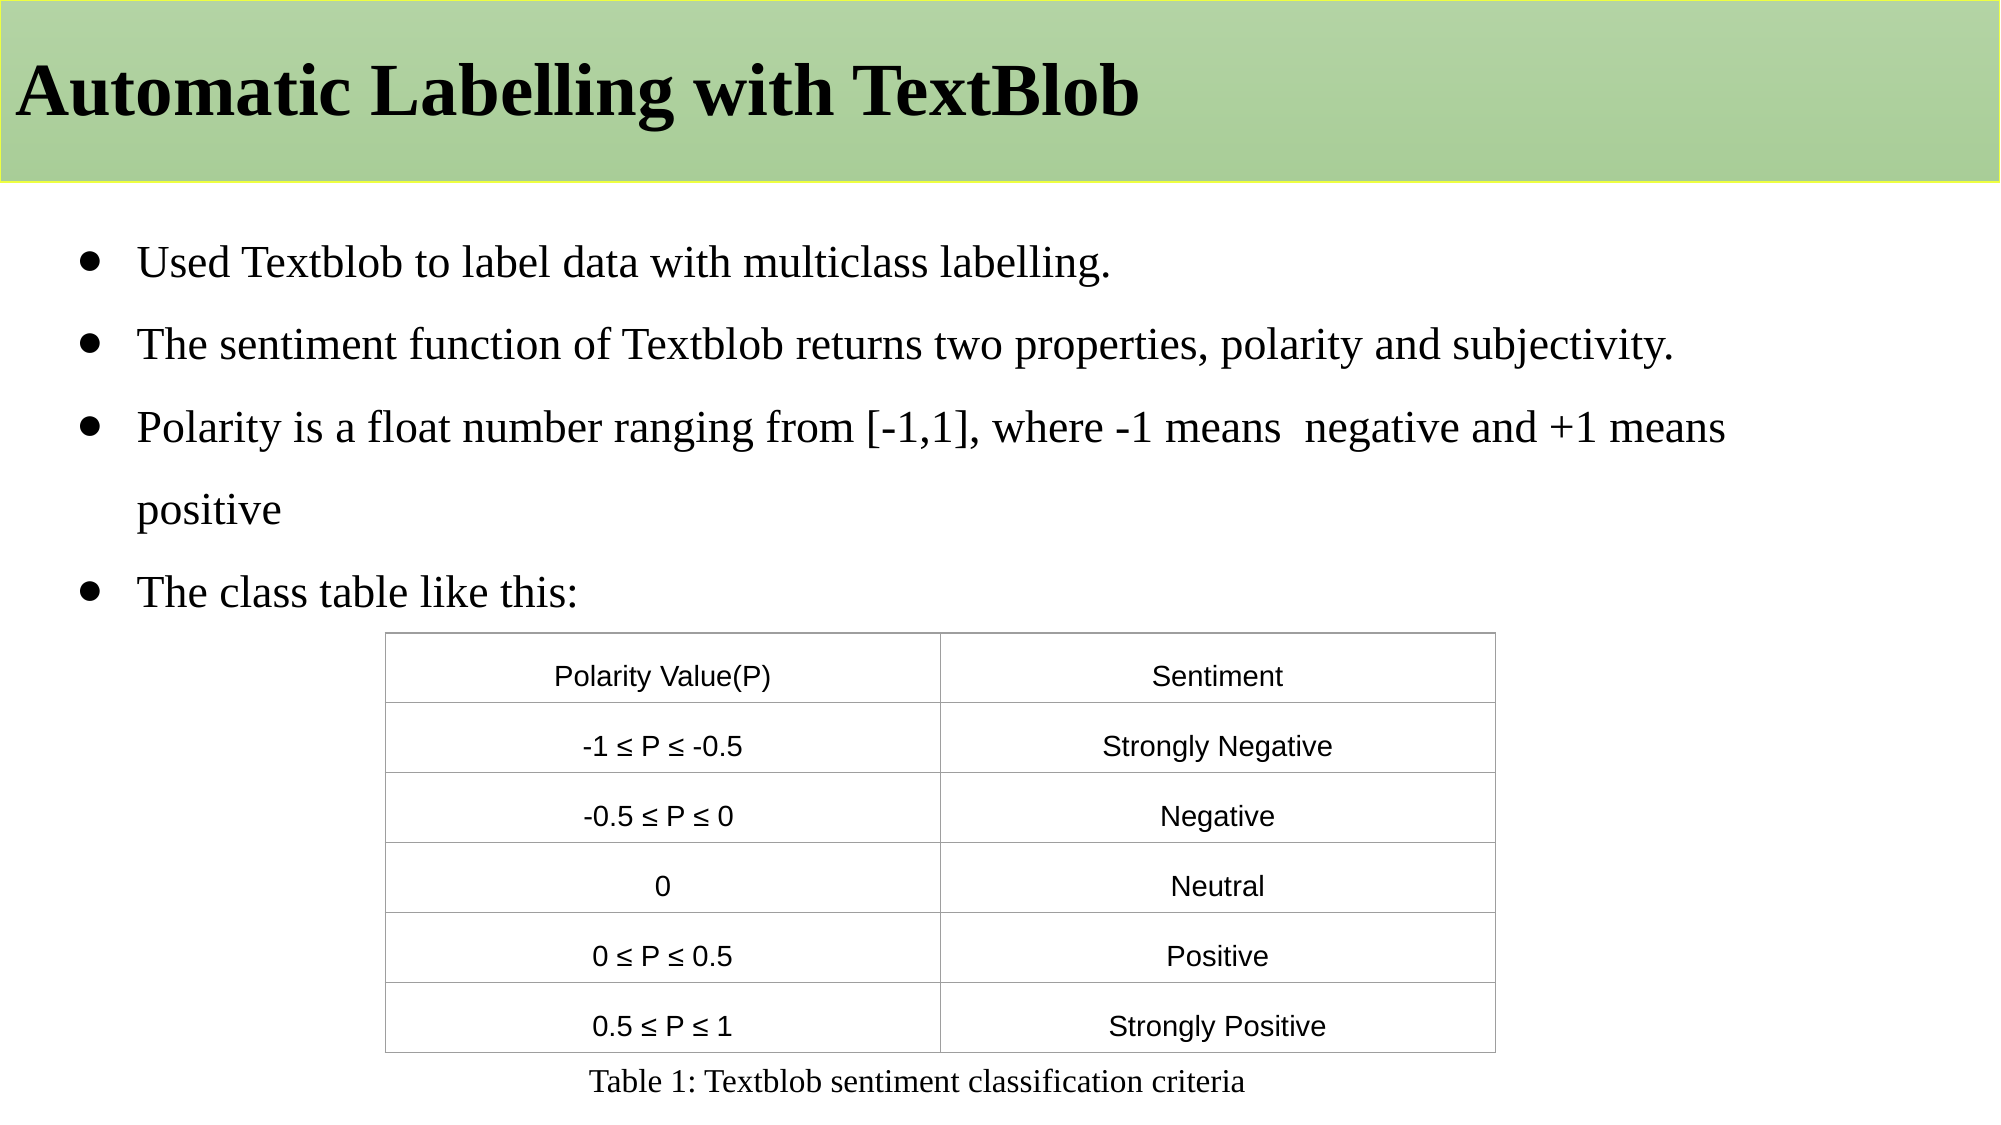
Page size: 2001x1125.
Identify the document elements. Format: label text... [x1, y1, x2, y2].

table_cell Strongly Positive [941, 983, 1495, 1052]
title Automatic Labelling with TextBlob [0, 0, 2000, 183]
table_cell -0.5 ≤ P ≤ 0 [386, 773, 940, 842]
text_box Used Textblob to label data with multiclass labelling. The sentiment function of Textblob returns two properties, polarity and subjectivity. Polarity is a float number ranging from [-1,1], where -1 means negative and +1 means positive The class table like this: [46, 196, 1869, 920]
table_header Polarity Value(P) [386, 634, 940, 702]
text_box Table 1: Textblob sentiment classification criteria [573, 1051, 1474, 1107]
table_cell Positive [941, 913, 1495, 982]
table_cell 0 [386, 843, 940, 912]
table_header Sentiment [941, 634, 1495, 702]
table_cell Strongly Negative [941, 703, 1495, 772]
table_cell Neutral [941, 843, 1495, 912]
table_cell -1 ≤ P ≤ -0.5 [386, 703, 940, 772]
table_cell Negative [941, 773, 1495, 842]
table_cell 0.5 ≤ P ≤ 1 [386, 983, 940, 1052]
table_cell 0 ≤ P ≤ 0.5 [386, 913, 940, 982]
